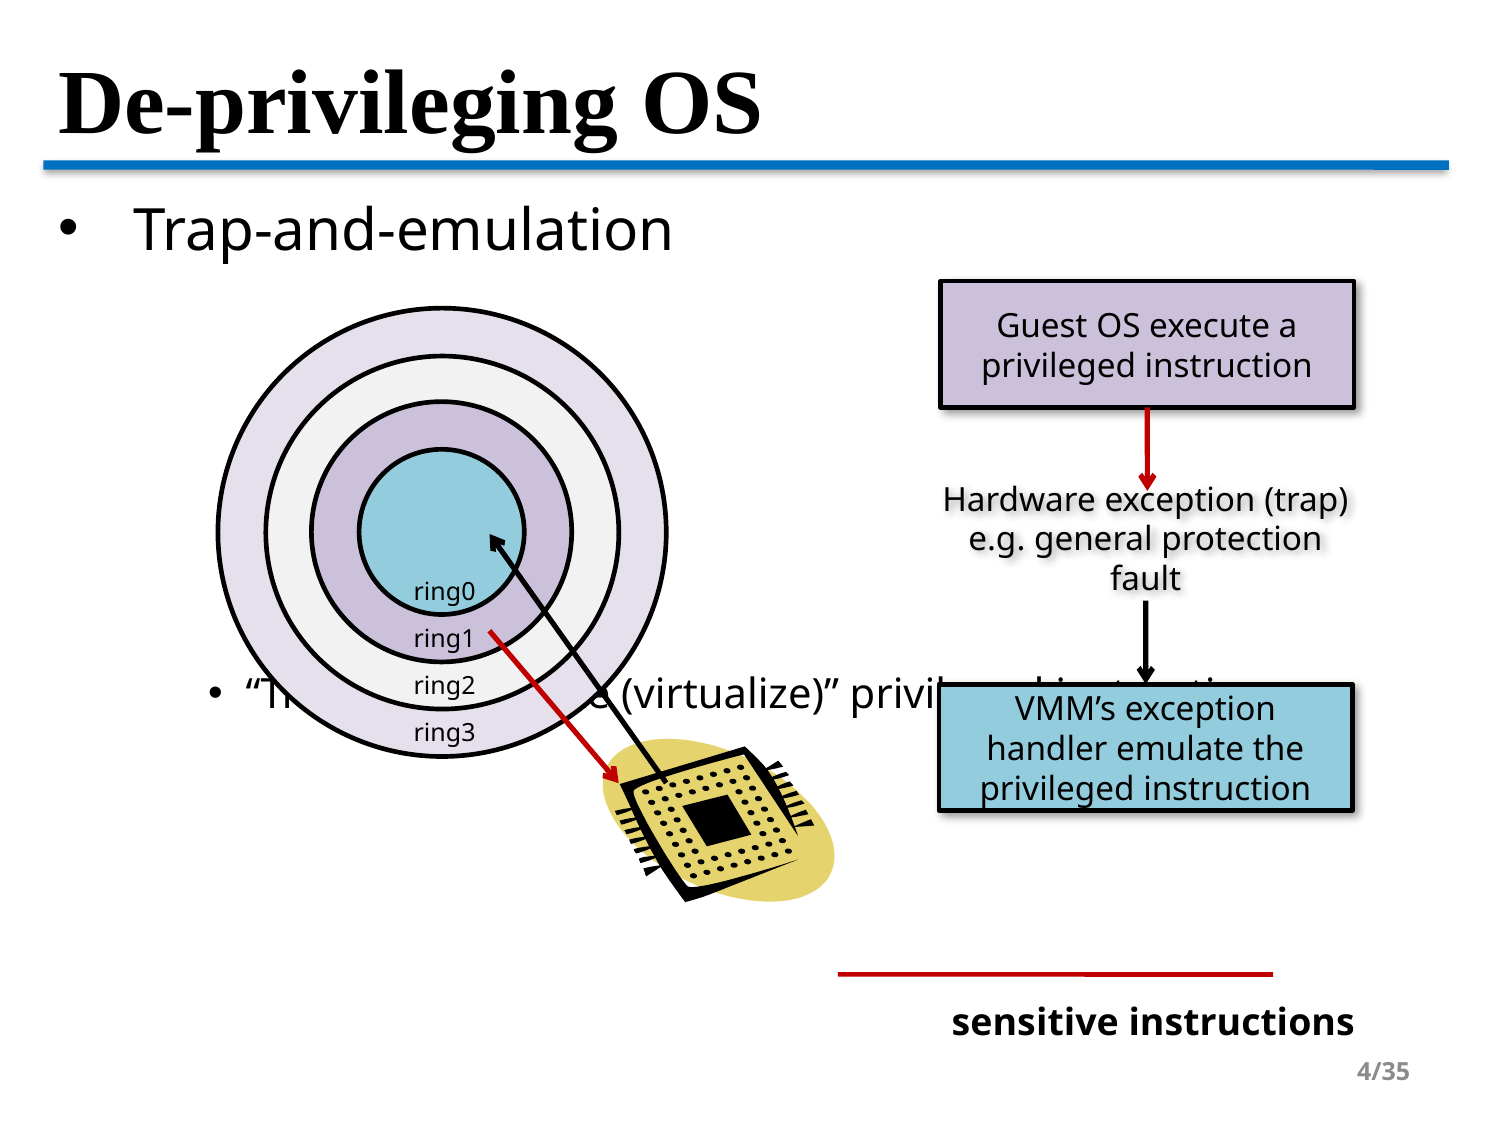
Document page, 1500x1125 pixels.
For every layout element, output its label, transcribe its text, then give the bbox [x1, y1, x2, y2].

text_box Trap-and-emulation “Trap-and-emulate (virtualize)” privileged instructions [43, 184, 1449, 1071]
text_box [359, 449, 525, 603]
text_box Guest OS execute a privileged instruction [940, 281, 1354, 408]
text_box [217, 308, 667, 753]
text_box ring1 [399, 614, 485, 660]
text_box [311, 401, 572, 655]
text_box VMM’s exception handler emulate the privileged instruction [938, 684, 1353, 811]
picture [600, 730, 838, 906]
text_box ring3 [399, 709, 485, 754]
text_box sensitive instructions [936, 990, 1339, 1050]
text_box De-privileging OS [43, 21, 1449, 173]
text_box [489, 533, 628, 728]
text_box [265, 356, 619, 704]
text_box ring2 [399, 662, 485, 707]
text_box Hardware exception (trap) e.g. general protection fault [927, 474, 1365, 601]
text_box ring0 [399, 567, 485, 613]
text_box 1/35 [1074, 1042, 1425, 1103]
text_box [1140, 407, 1155, 491]
